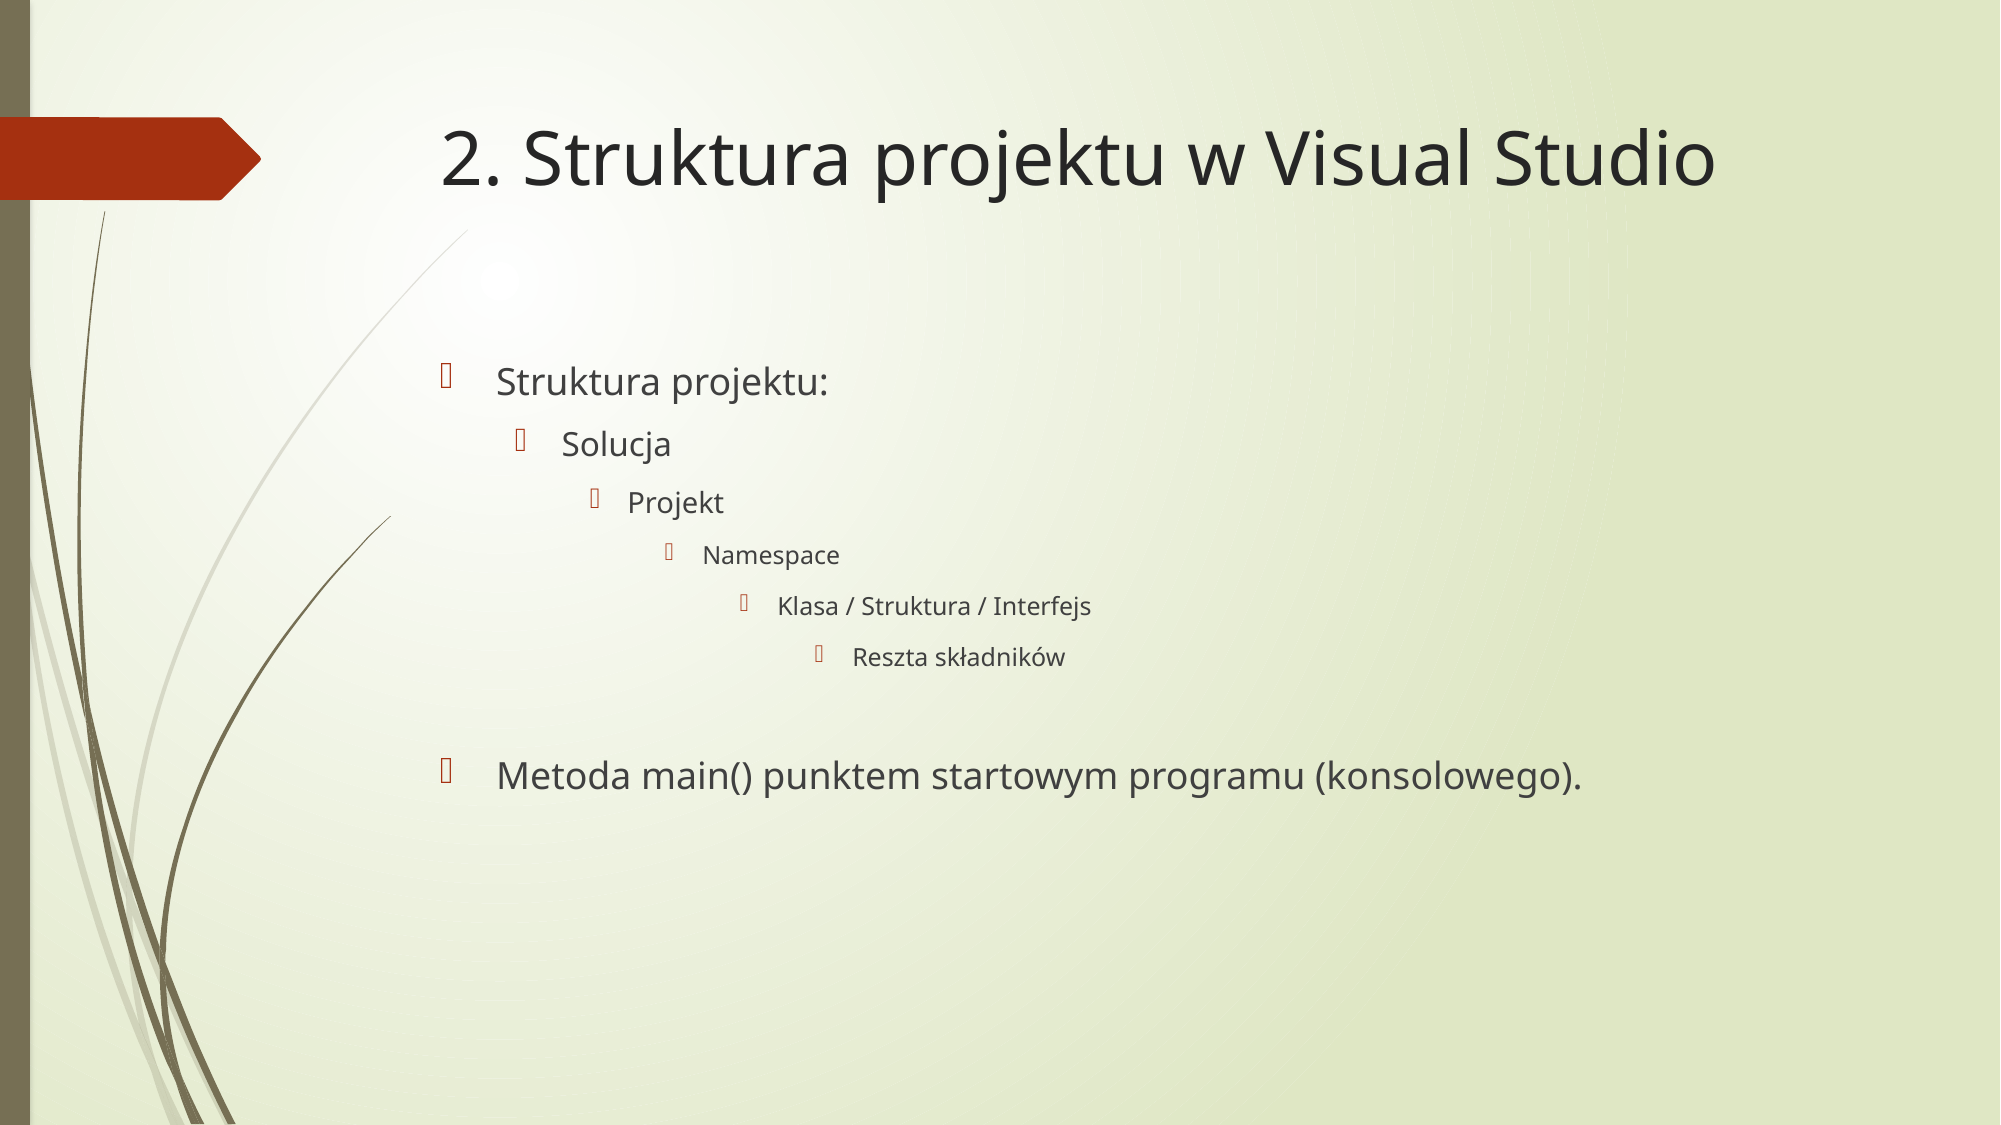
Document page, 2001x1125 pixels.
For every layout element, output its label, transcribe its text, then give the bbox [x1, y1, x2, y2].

list Struktura projektu: Solucja Projekt Namespace Klasa / Struktura / Interfejs Reszta składników Metoda main() punktem startowym programu (konsolowego). [424, 350, 1888, 970]
title 2. Struktura projektu w Visual Studio [425, 102, 1888, 313]
